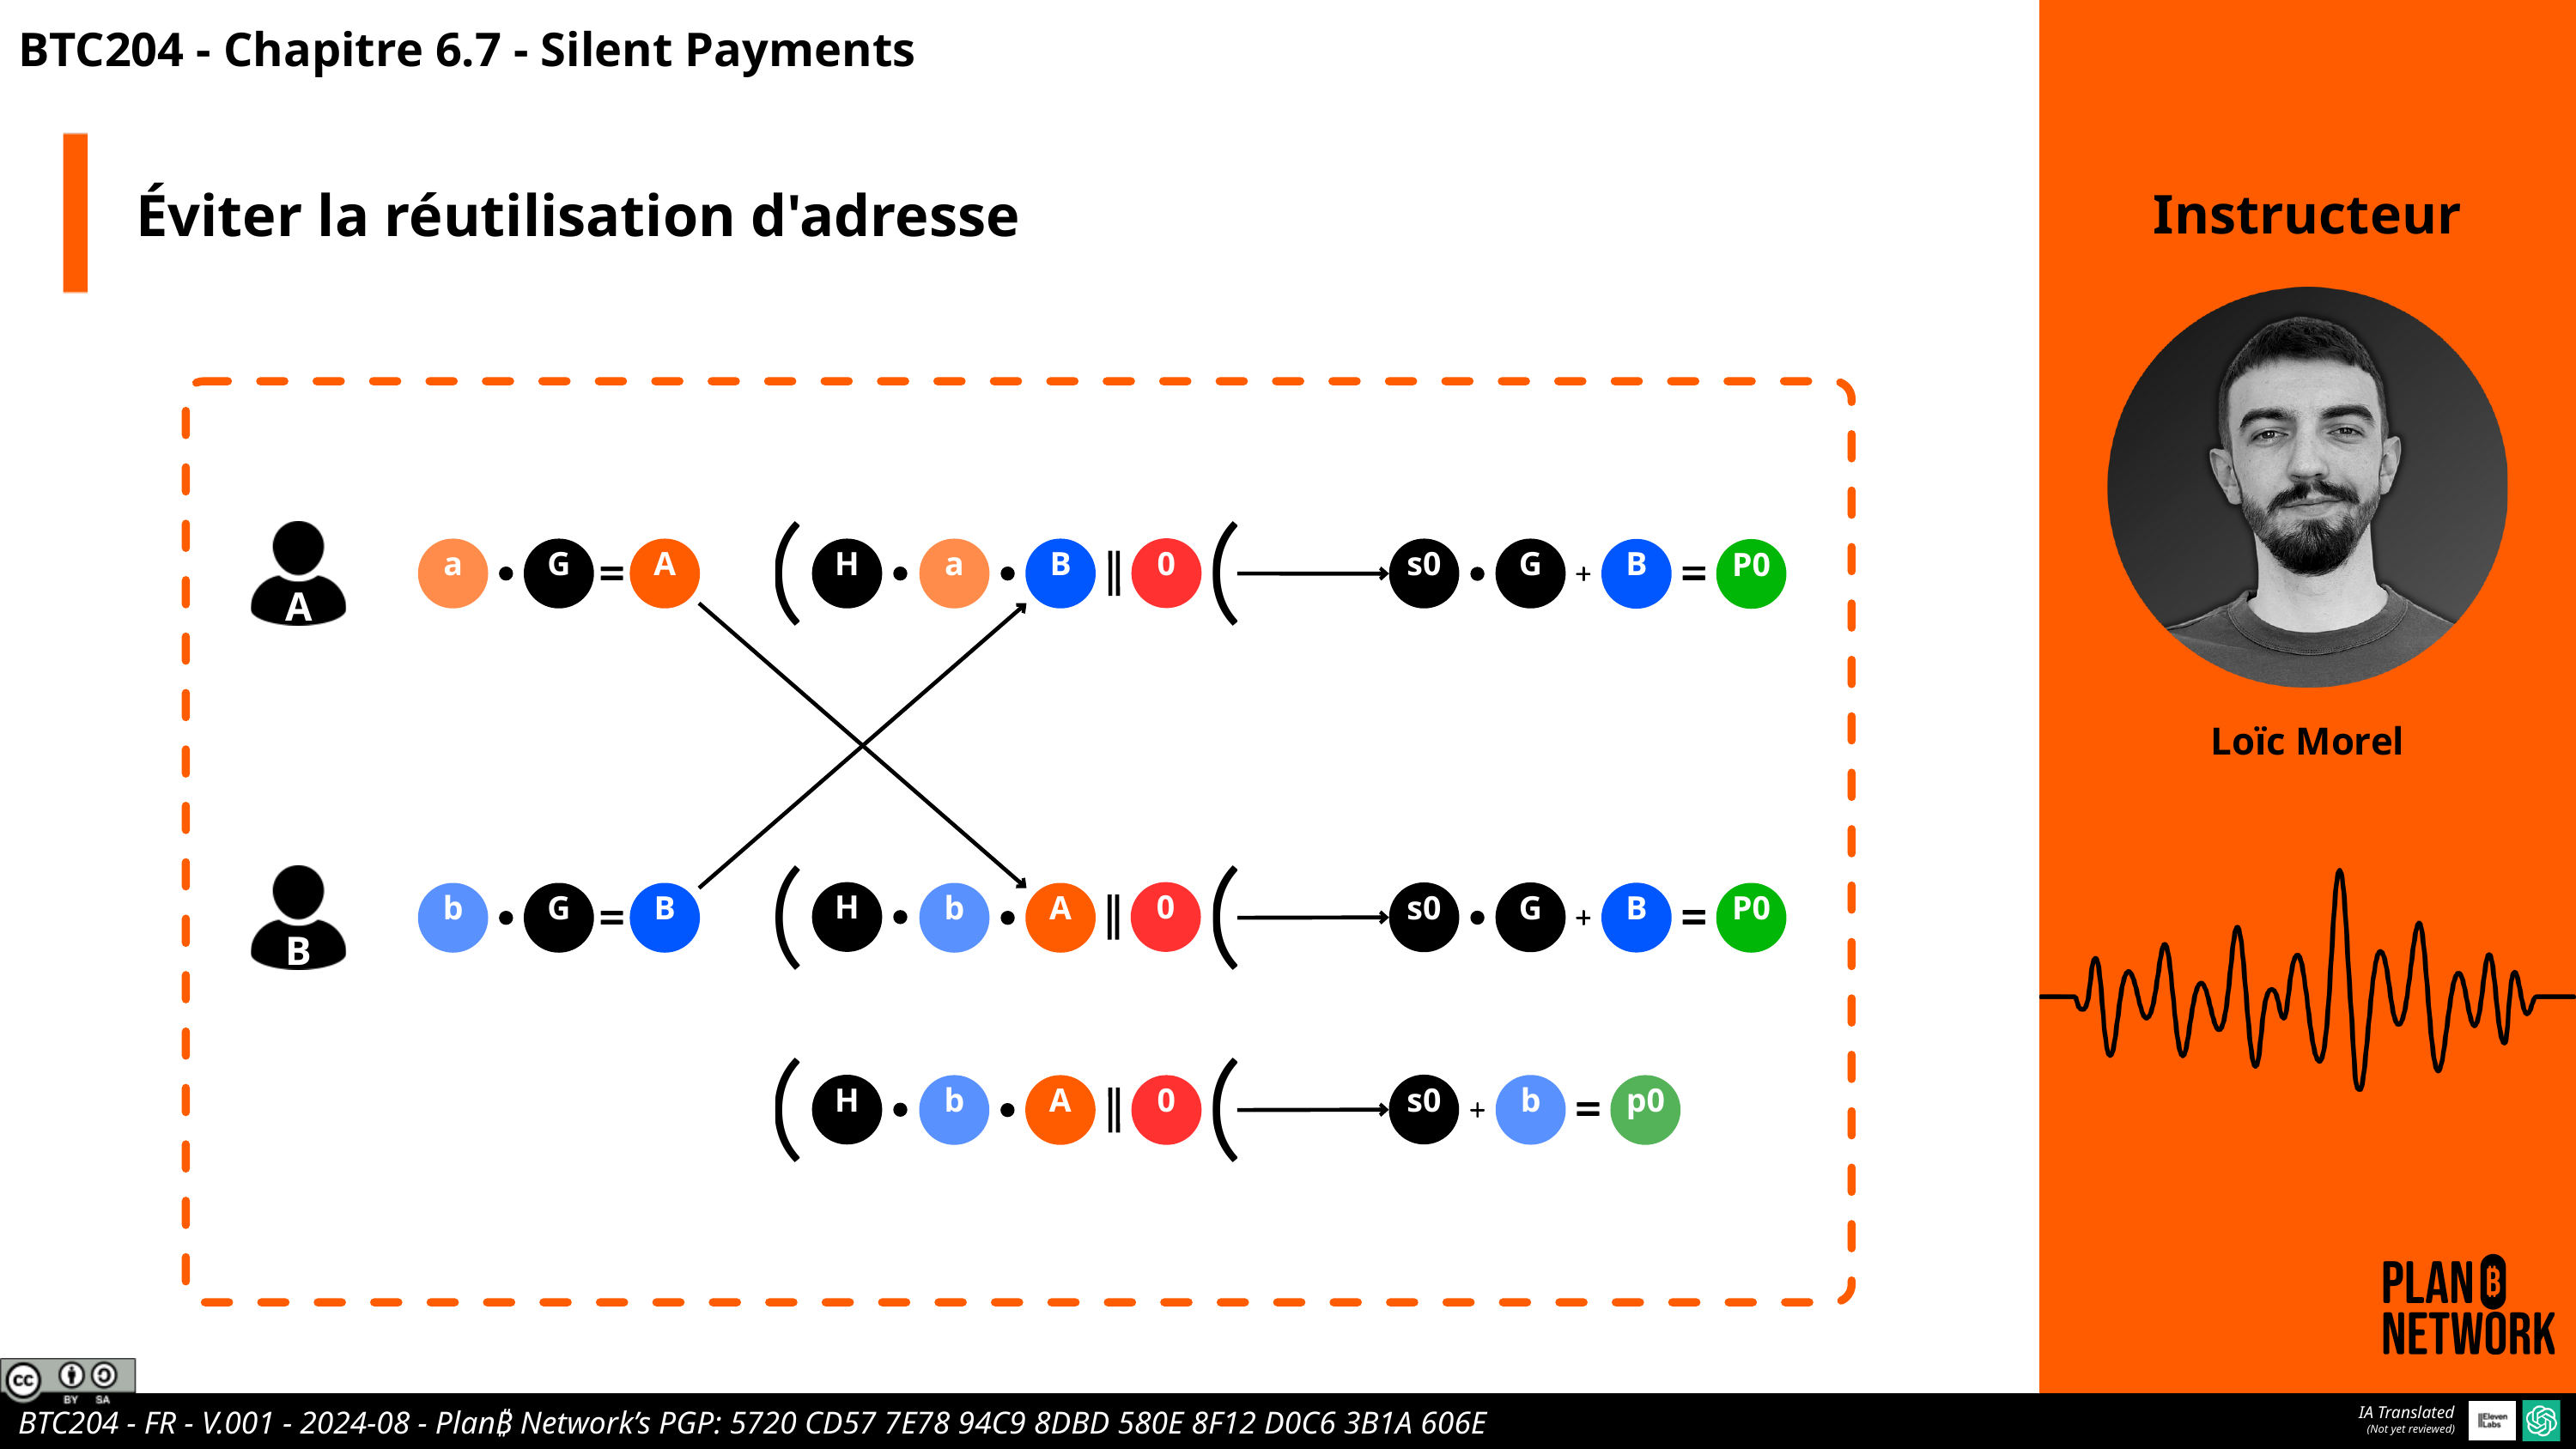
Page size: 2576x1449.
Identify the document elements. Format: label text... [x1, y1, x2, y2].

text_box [1025, 882, 1097, 953]
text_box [1024, 1075, 1097, 1145]
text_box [1601, 882, 1672, 953]
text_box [1130, 882, 1201, 953]
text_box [1388, 882, 1460, 953]
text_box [1495, 882, 1566, 953]
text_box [498, 566, 513, 581]
text_box BTC204 - Chapitre 6.7 - Silent Payments [18, 10, 1353, 76]
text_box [523, 538, 594, 609]
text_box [2468, 1400, 2517, 1440]
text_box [185, 380, 1852, 1303]
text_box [1601, 538, 1672, 609]
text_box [919, 538, 990, 609]
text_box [919, 1075, 990, 1145]
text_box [1388, 1074, 1460, 1145]
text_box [629, 882, 701, 953]
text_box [1495, 1074, 1566, 1145]
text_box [1131, 537, 1202, 609]
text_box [1388, 538, 1460, 609]
text_box [0, 1358, 137, 1390]
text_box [893, 566, 908, 581]
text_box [0, 1392, 2576, 1449]
text_box Éviter la réutilisation d'adresse [136, 167, 1850, 248]
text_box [893, 909, 908, 925]
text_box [1716, 882, 1787, 953]
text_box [251, 521, 347, 627]
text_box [2522, 1399, 2561, 1442]
text_box [63, 128, 88, 294]
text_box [1470, 910, 1485, 925]
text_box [1716, 538, 1787, 609]
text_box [1000, 566, 1015, 581]
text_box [523, 882, 594, 953]
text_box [999, 1102, 1015, 1118]
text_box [498, 910, 513, 925]
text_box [2038, 0, 2576, 1390]
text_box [629, 538, 701, 609]
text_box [1000, 910, 1015, 925]
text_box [251, 865, 347, 971]
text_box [417, 538, 489, 609]
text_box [1495, 538, 1566, 609]
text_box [811, 1074, 883, 1145]
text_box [811, 882, 883, 953]
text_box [1131, 1075, 1202, 1145]
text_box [1610, 1075, 1681, 1145]
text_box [811, 538, 883, 609]
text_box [417, 882, 489, 953]
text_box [919, 882, 990, 953]
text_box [1025, 538, 1097, 609]
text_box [1470, 567, 1485, 581]
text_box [893, 1102, 908, 1118]
